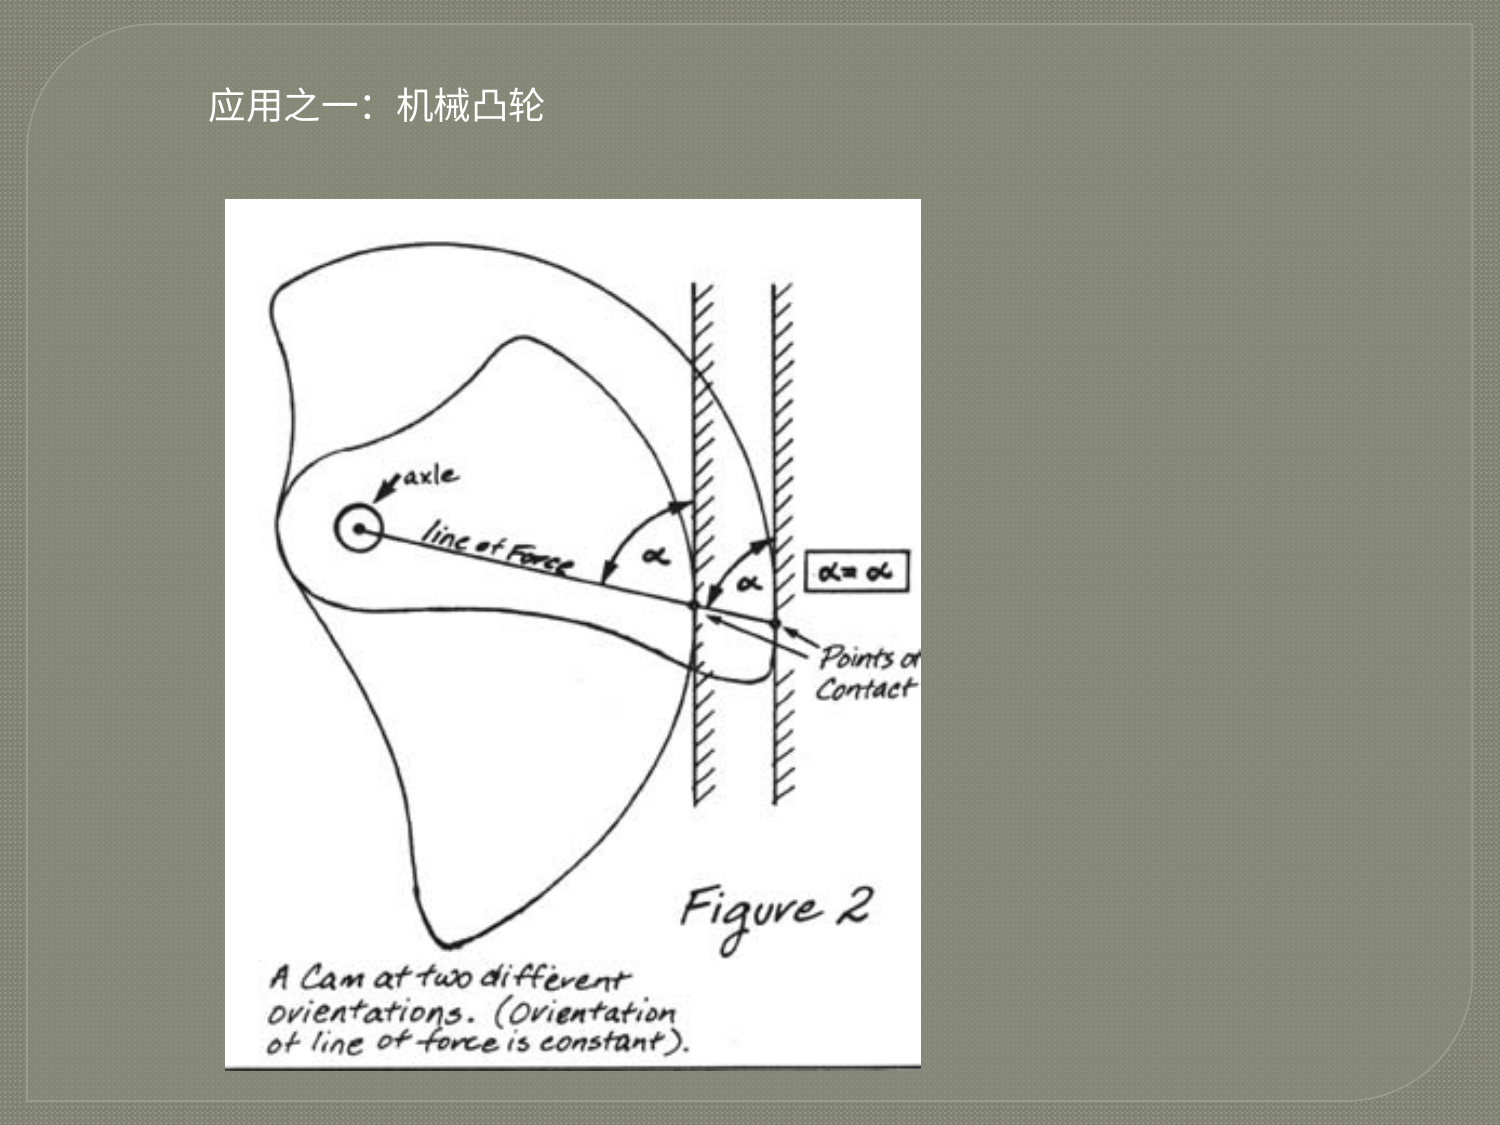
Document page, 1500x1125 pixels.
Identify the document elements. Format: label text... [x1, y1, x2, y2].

picture [224, 199, 921, 1071]
text_box 应用之一：机械凸轮 [193, 74, 562, 135]
